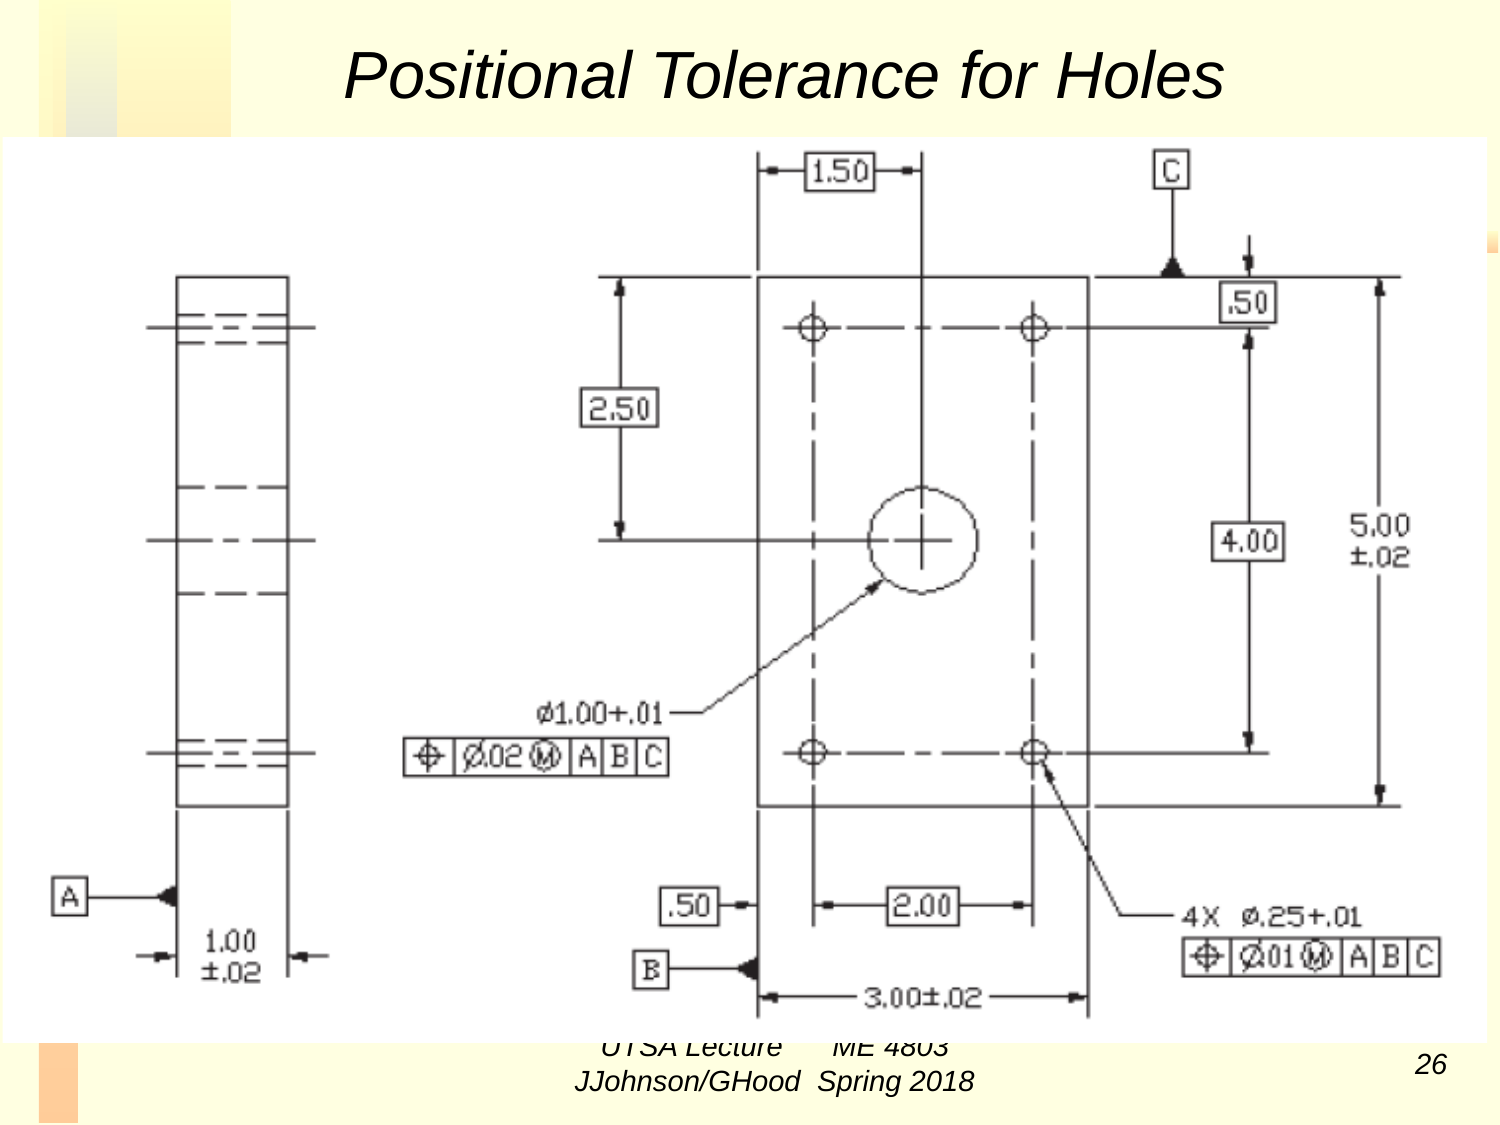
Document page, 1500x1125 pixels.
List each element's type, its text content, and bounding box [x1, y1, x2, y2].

text_box Positional Tolerance for Holes [329, 24, 1242, 120]
slide_number 26 [1149, 1051, 1463, 1101]
picture [2, 137, 1488, 1043]
footer UTSA Lecture ME 4803 JJohnson/GHood Spring 2018 [537, 1051, 1013, 1101]
